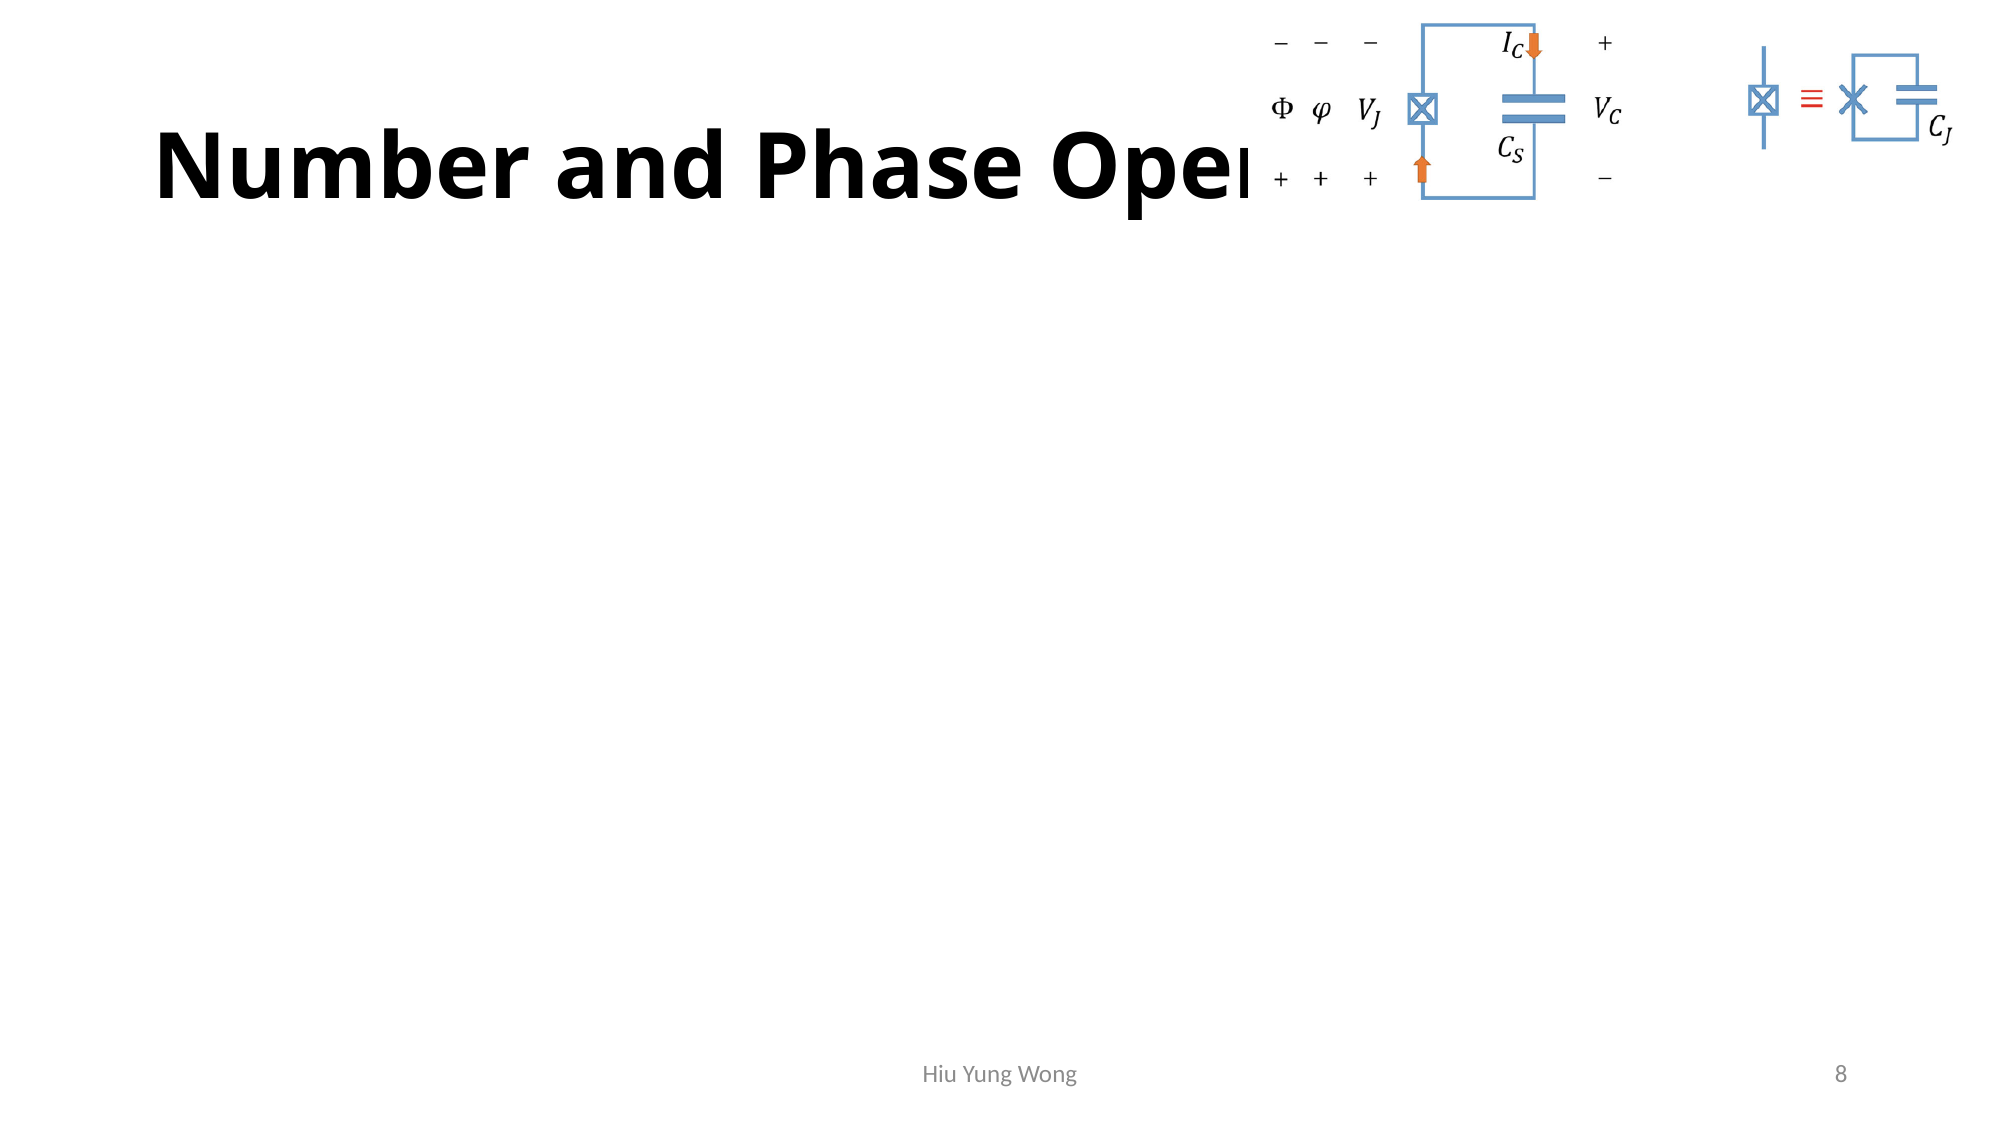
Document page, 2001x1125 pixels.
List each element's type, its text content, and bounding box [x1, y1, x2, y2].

title Number and Phase Operator [137, 59, 1863, 278]
picture [1248, 0, 1999, 213]
slide_number 8 [1412, 1042, 1863, 1103]
footer Hiu Yung Wong [662, 1042, 1338, 1103]
